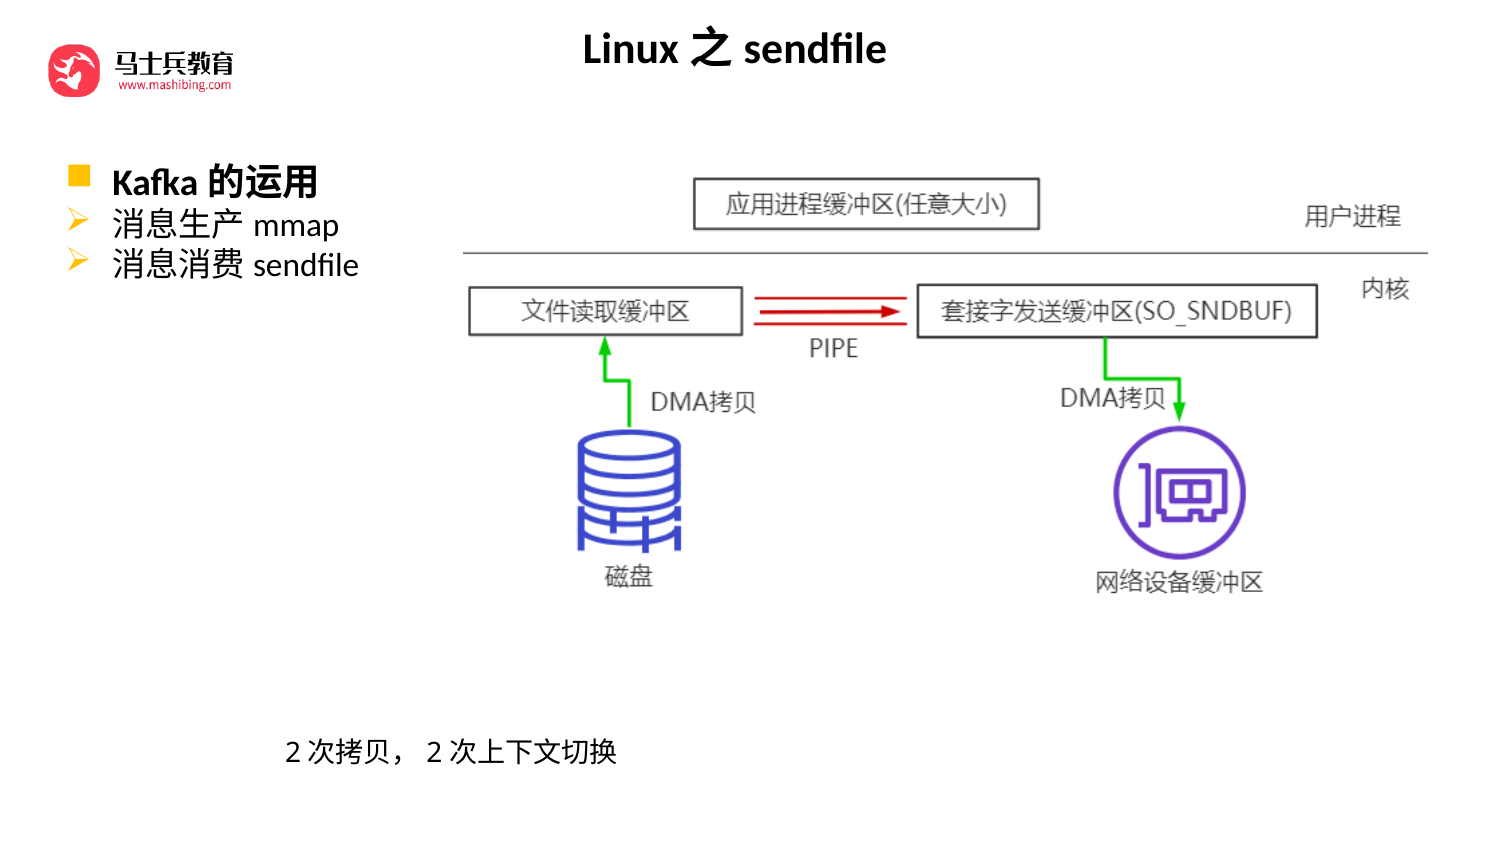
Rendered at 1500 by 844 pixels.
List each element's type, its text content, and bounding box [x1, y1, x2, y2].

text_box Linux之sendfile [376, 0, 1094, 93]
picture [463, 171, 1428, 600]
text_box Kafka的运用 消息生产mmap 消息消费sendfile [50, 150, 423, 291]
picture [46, 43, 233, 98]
text_box 2次拷贝，2次上下文切换 [270, 726, 687, 776]
